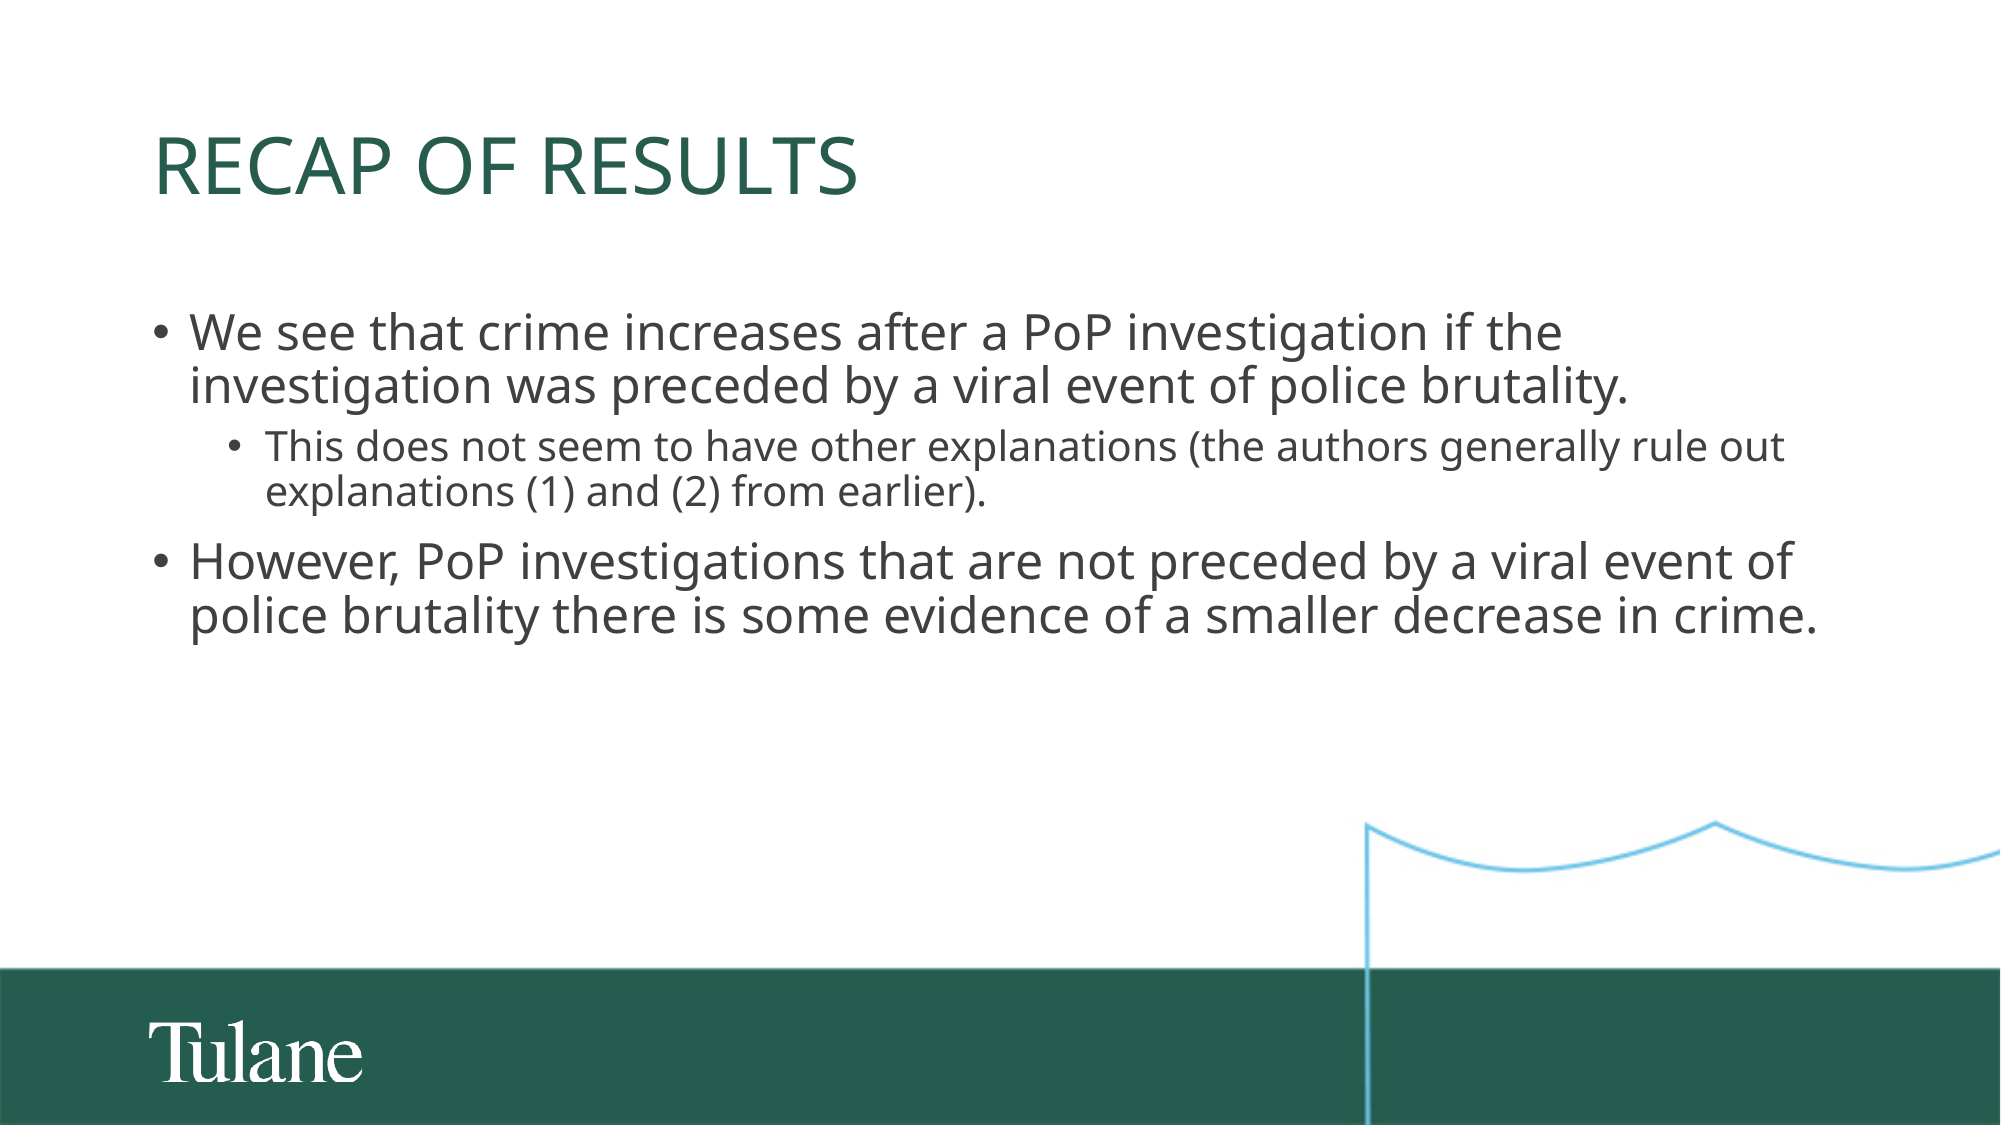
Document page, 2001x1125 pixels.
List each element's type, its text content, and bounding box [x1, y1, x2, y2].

list We see that crime increases after a PoP investigation if the investigation was preceded by a viral event of police brutality. This does not seem to have other explanations (the authors generally rule out explanations (1) and (2) from earlier). However, PoP investigations that are not preceded by a viral event of police brutality there is some evidence of a smaller decrease in crime. [137, 299, 1863, 1014]
title Recap of results [137, 59, 1863, 278]
picture [0, 0, 2001, 1125]
